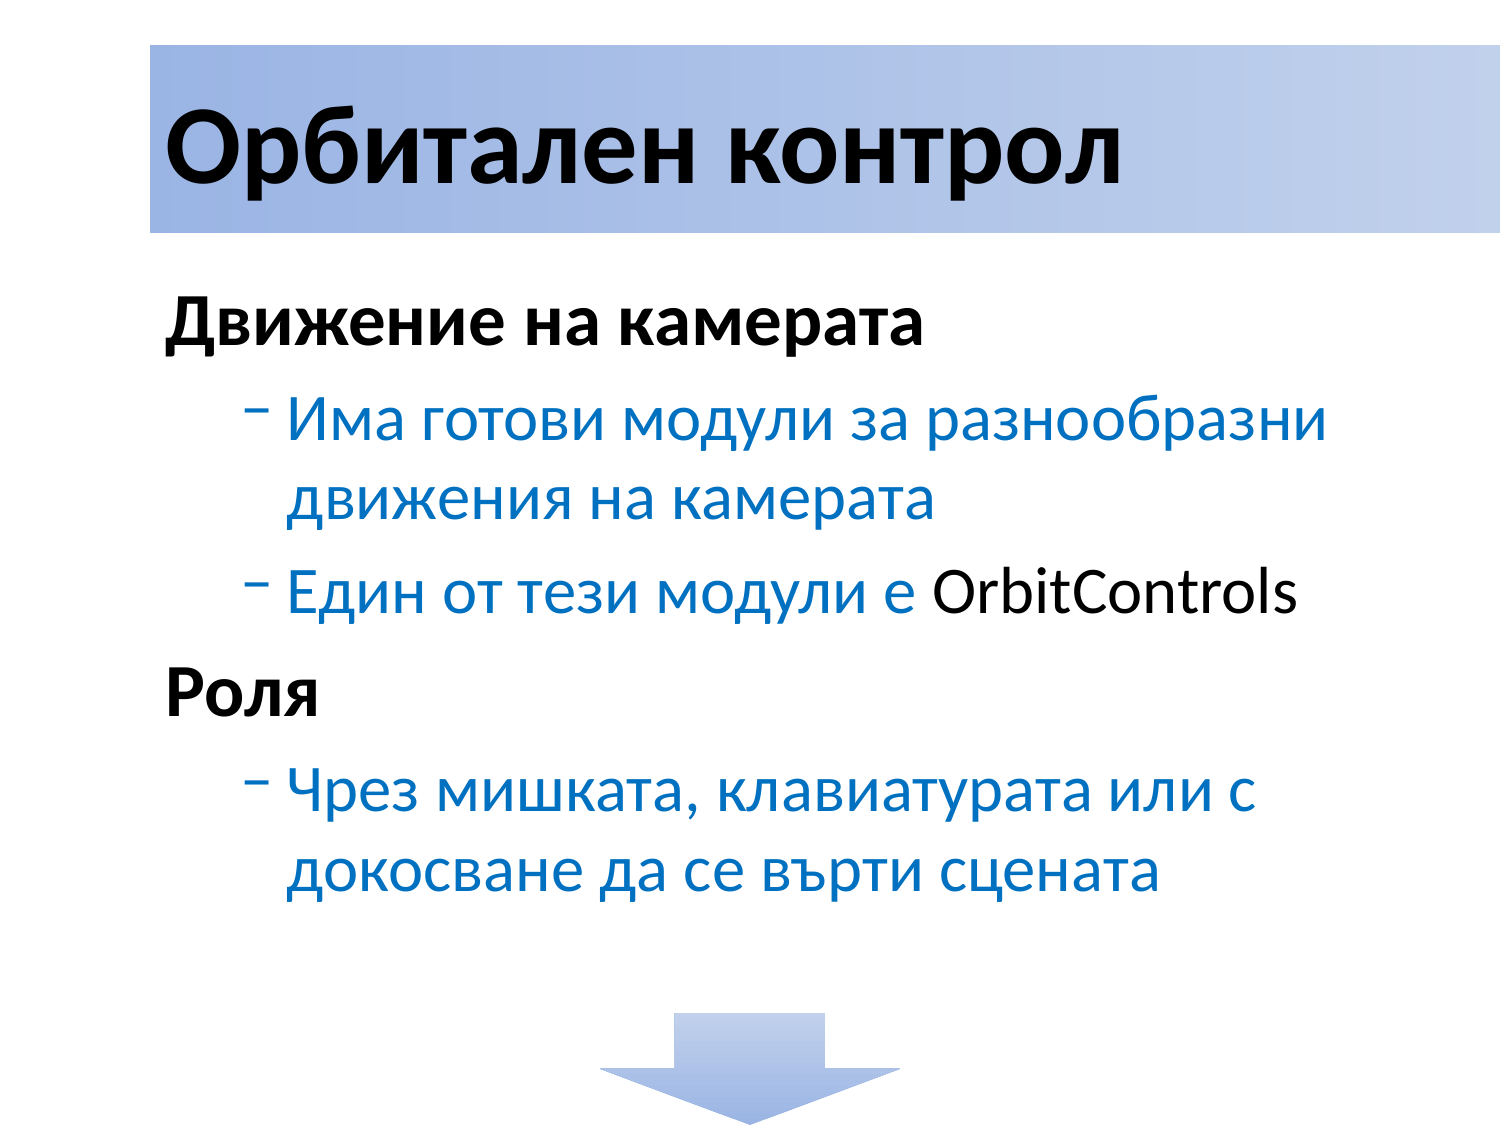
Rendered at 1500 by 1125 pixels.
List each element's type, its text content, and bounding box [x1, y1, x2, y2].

text_box [597, 1010, 903, 1125]
list Движение на камерата Има готови модули за разнообразни движения на камерата Един от тези модули е OrbitControls Роля Чрез мишката, клавиатурата или с докосване да се върти сцената [150, 262, 1500, 1100]
title Орбитален контрол [150, 45, 1500, 233]
